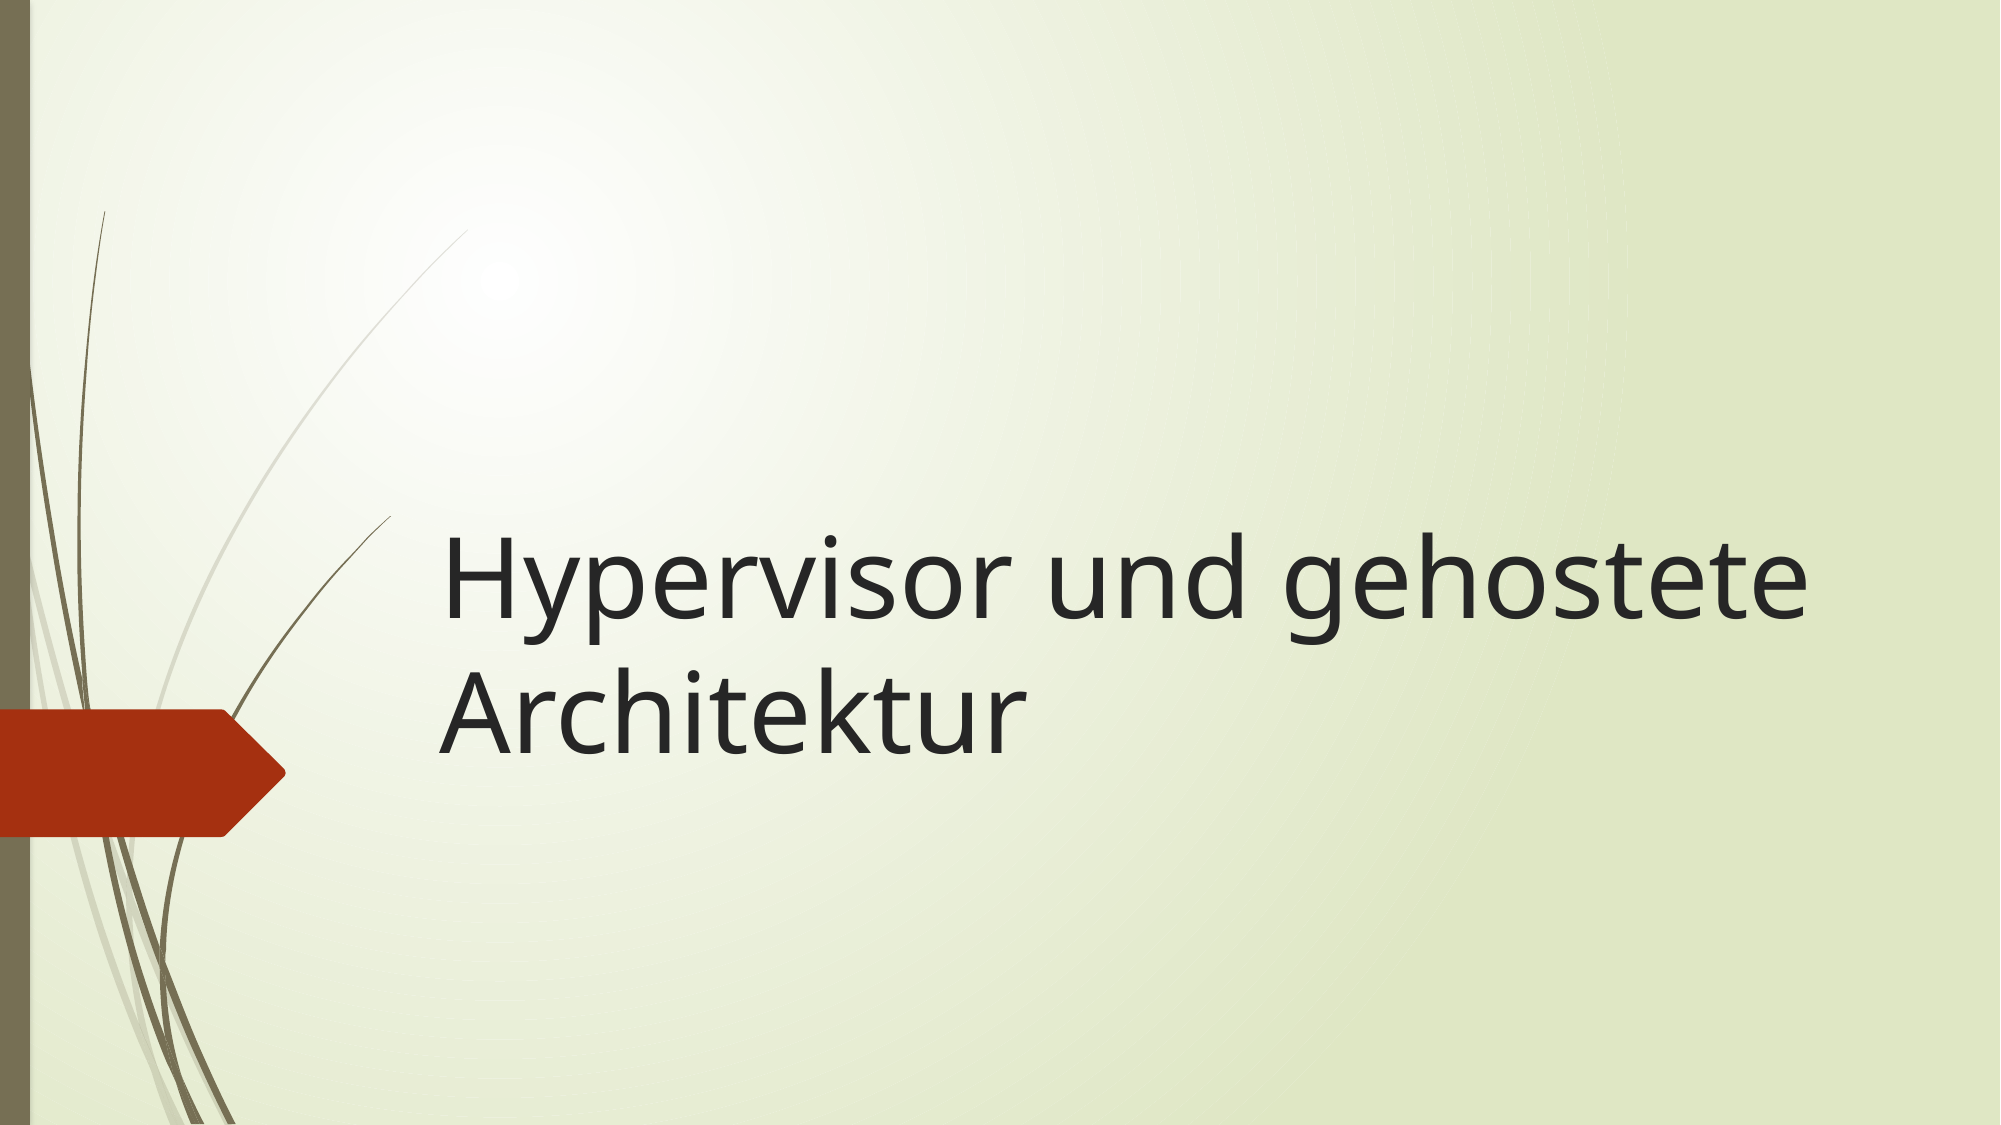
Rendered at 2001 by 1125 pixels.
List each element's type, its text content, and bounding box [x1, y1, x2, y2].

title Hypervisor und gehostete Architektur [424, 412, 1888, 784]
